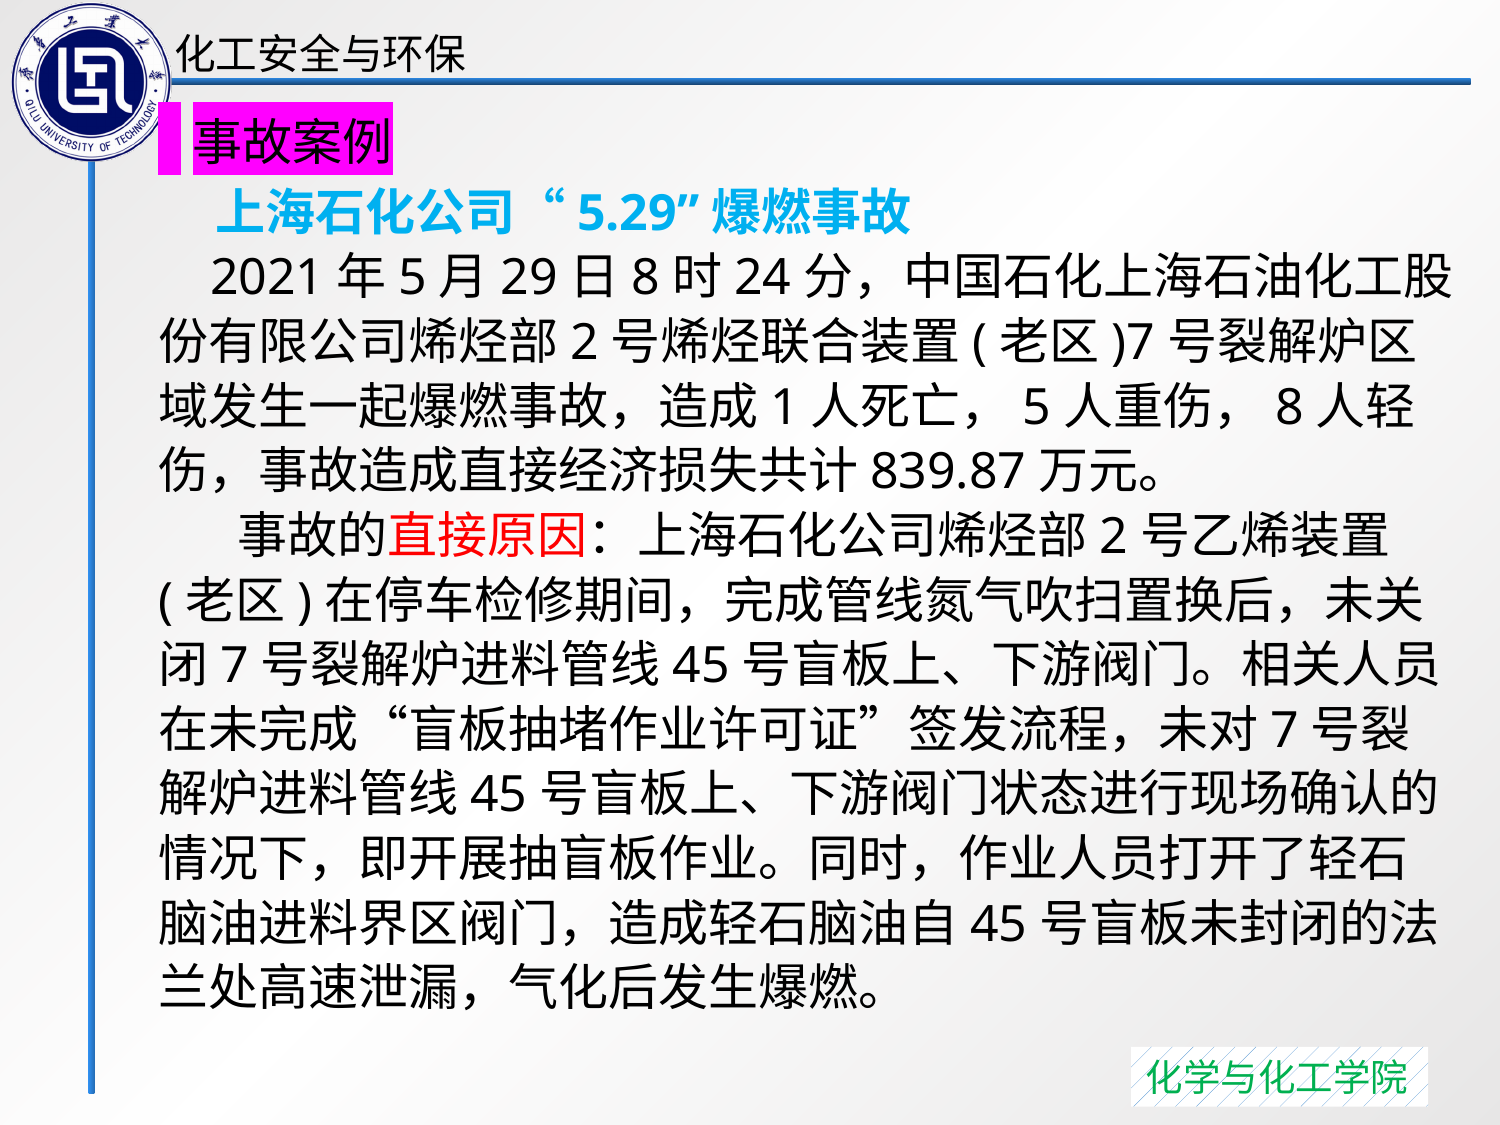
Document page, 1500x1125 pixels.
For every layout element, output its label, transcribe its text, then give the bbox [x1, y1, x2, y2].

picture [11, 2, 172, 162]
list 事故案例 上海石化公司“5.29”爆燃事故 2021年5月29日8时24分，中国石化上海石油化工股份有限公司烯烃部2号烯烃联合装置(老区)7号裂解炉区域发生一起爆燃事故，造成1人死亡，5人重伤，8人轻伤，事故造成直接经济损失共计839.87万元。 事故的直接原因：上海石化公司烯烃部2号乙烯装置(老区)在停车检修期间，完成管线氮气吹扫置换后，未关闭7号裂解炉进料管线45号盲板上、下游阀门。相关人员在未完成“盲板抽堵作业许可证”签发流程，未对7号裂解炉进料管线45号盲板上、下游阀门状态进行现场确认的情况下，即开展抽盲板作业。同时，作业人员打开了轻石脑油进料界区阀门，造成轻石脑油自45号盲板未封闭的法兰处高速泄漏，气化后发生爆燃。 [143, 102, 1471, 1048]
